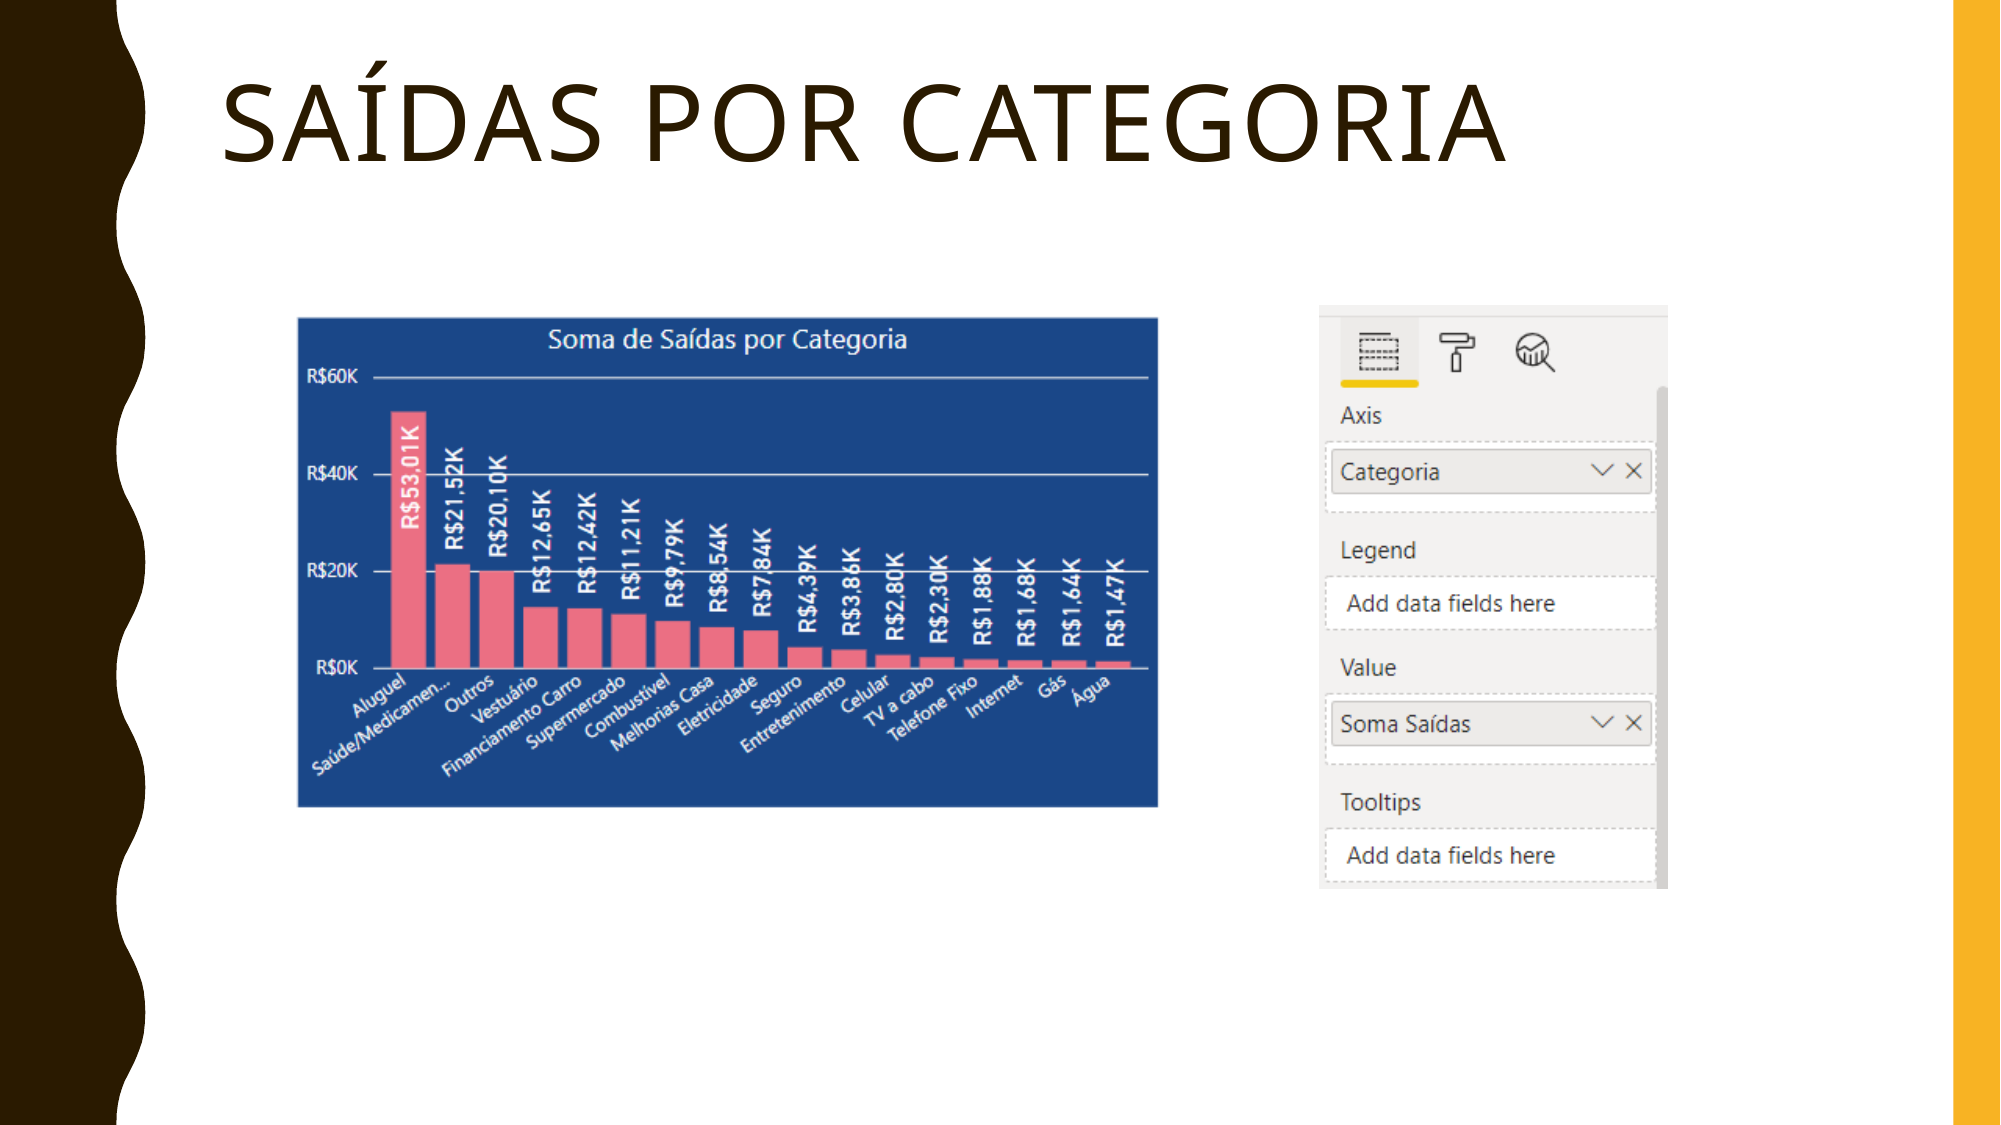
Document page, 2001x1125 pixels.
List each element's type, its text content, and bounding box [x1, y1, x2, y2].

title Saídas por categoria [205, 62, 1875, 265]
picture [286, 308, 1166, 817]
picture [1319, 305, 1668, 889]
